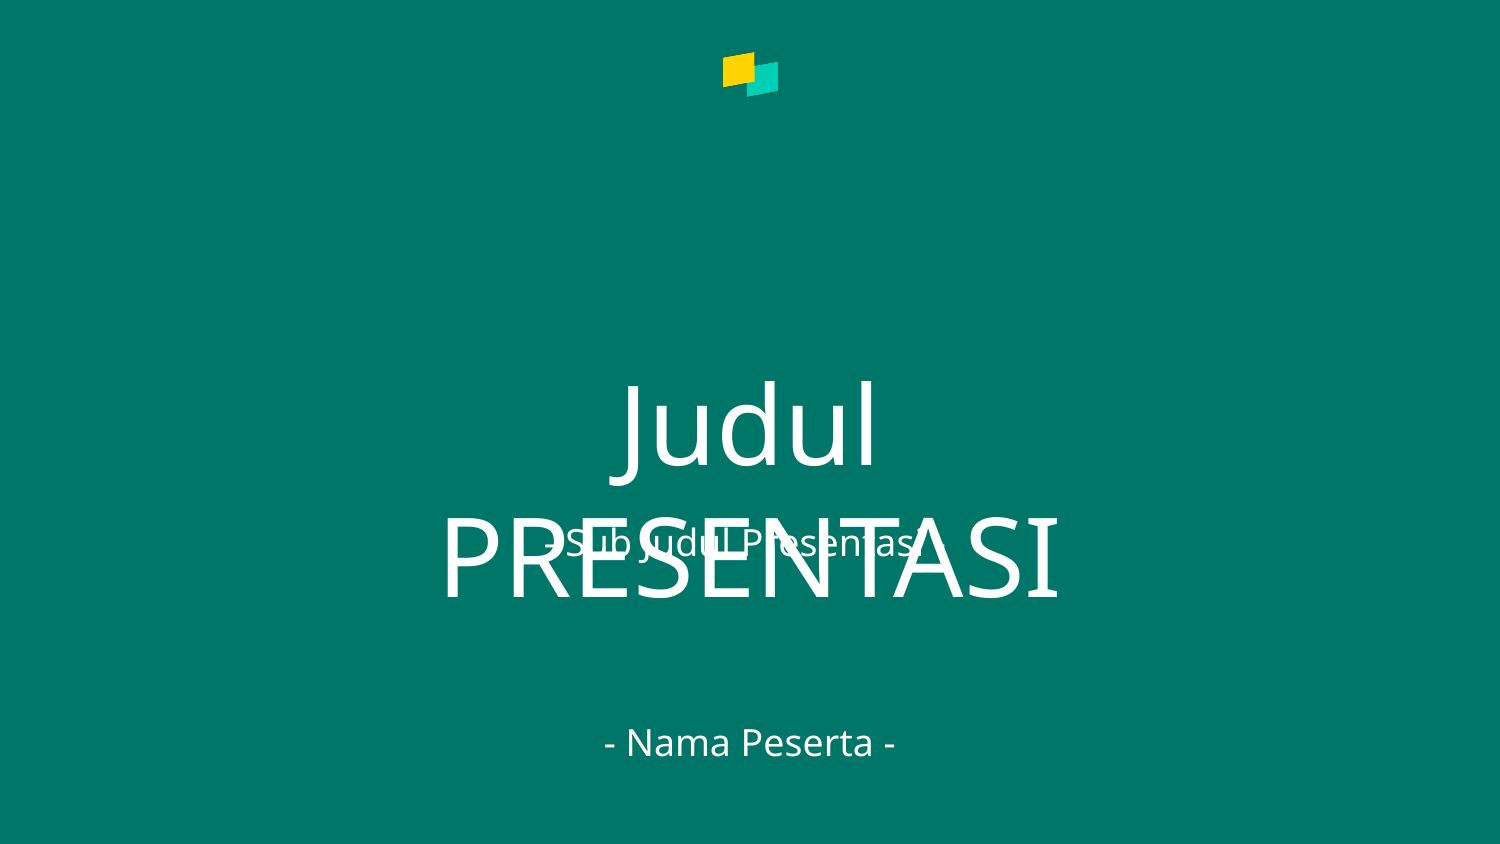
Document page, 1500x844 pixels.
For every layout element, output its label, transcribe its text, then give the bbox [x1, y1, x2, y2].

picture [719, 44, 781, 106]
text_box Judul PRESENTASI [306, 339, 1194, 503]
text_box - Nama Peserta - [121, 703, 1379, 779]
text_box - Sub Judul Presentasi - [121, 503, 1379, 580]
text_box Judul PRESENTASI [306, 580, 1194, 635]
